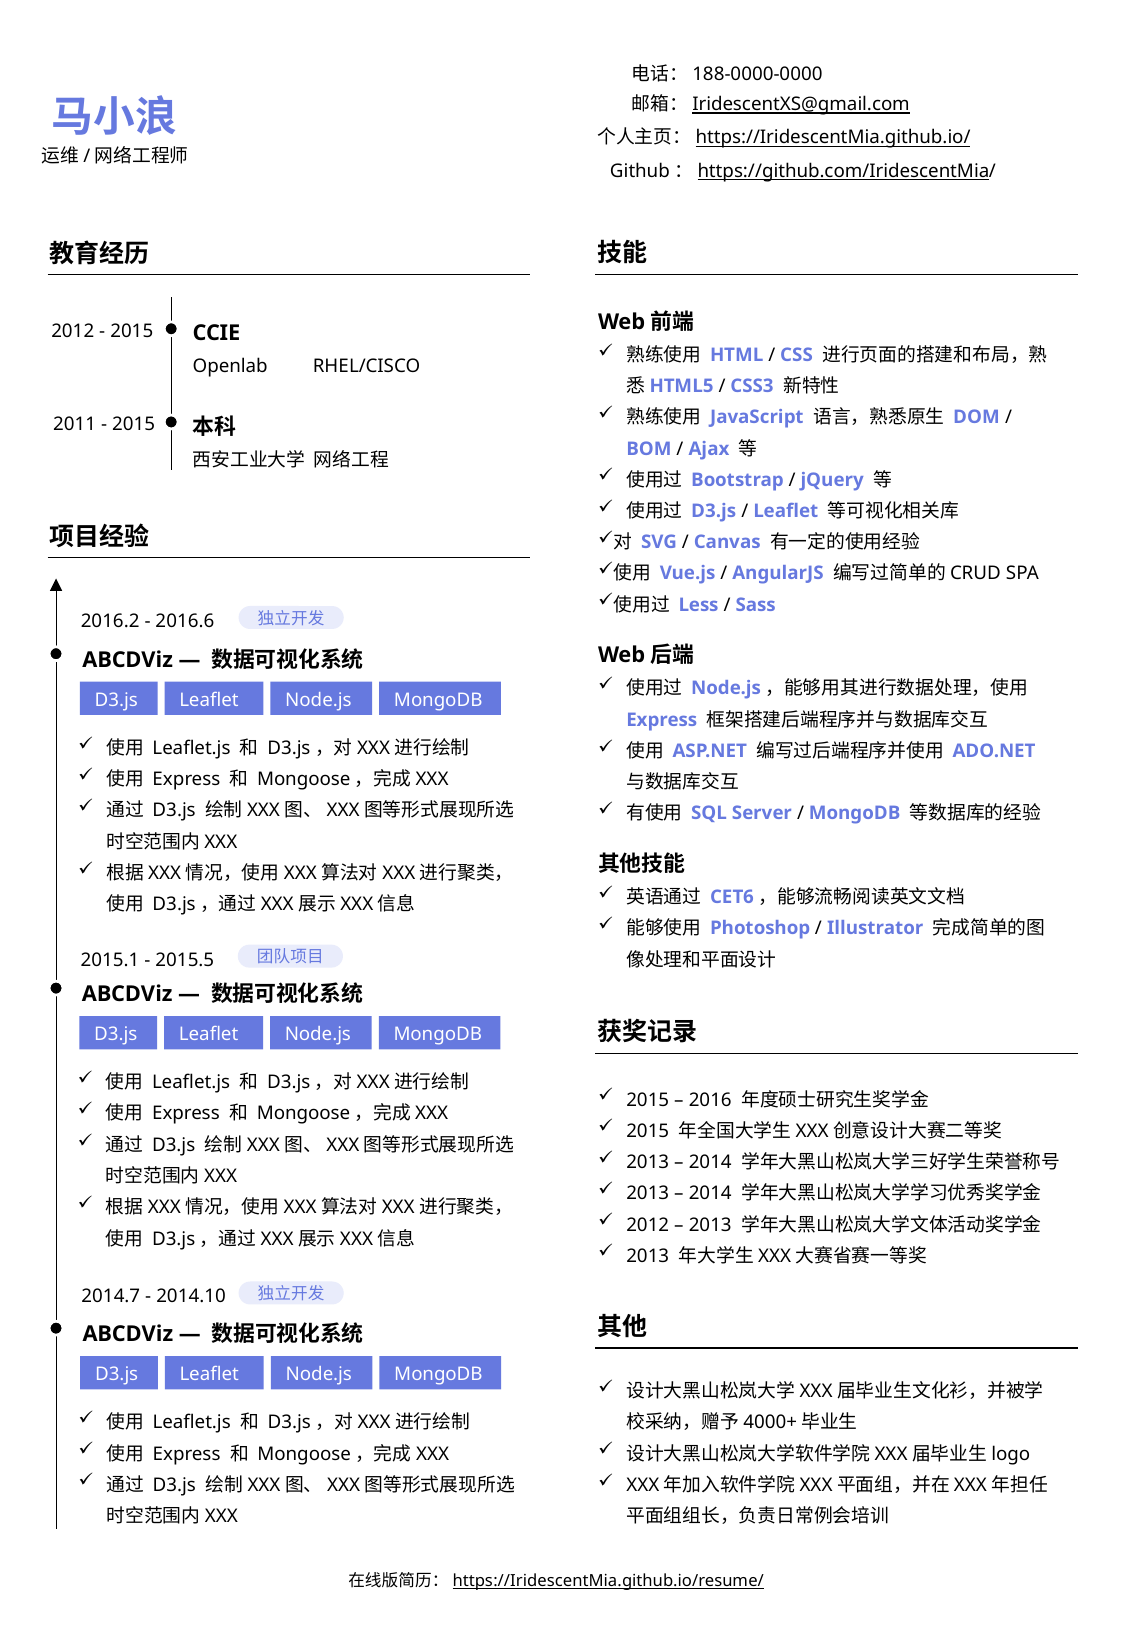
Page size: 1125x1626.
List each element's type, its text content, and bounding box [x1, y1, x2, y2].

text_box 2015 – 2016 年度硕士研究生奖学金 2015 年全国大学生XXX创意设计大赛二等奖 2013 – 2014 学年大黑山松岚大学三好学生荣誉称号 2013 – 2014 学年大黑山松岚大学学习优秀奖学金 2012 – 2013 学年大黑山松岚大学文体活动奖学金 2013 年大学生XXX大赛省赛一等奖 [583, 1071, 1098, 1274]
text_box 2012 - 2015 [36, 310, 169, 349]
text_box 设计大黑山松岚大学XXX届毕业生文化衫，并被学校采纳，赠予4000+毕业生 设计大黑山松岚大学软件学院XXX届毕业生logo XXX年加入软件学院XXX平面组，并在XXX年担任平面组组长，负责日常例会培训 [583, 1362, 1075, 1534]
text_box 在线版简历：https://IridescentMia.github.io/resume/ [333, 1562, 780, 1601]
text_box [57, 645, 63, 662]
text_box [172, 414, 180, 430]
text_box 马小浪 [37, 81, 192, 136]
text_box Node.js [269, 1015, 373, 1050]
text_box [48, 980, 55, 996]
text_box 电话：188-0000-0000 邮箱：IridescentXS@gmail.com 个人主页：https://IridescentMia.github.io/ Github：https://github.com/IridescentMia/ [582, 43, 1080, 192]
text_box D3.js [78, 1015, 158, 1050]
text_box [63, 1269, 534, 1536]
text_box 教育经历 [35, 230, 165, 275]
text_box 2015.1 - 2015.5 [65, 933, 230, 978]
text_box CCIE Openlab RHEL/CISCO 本科 西安工业大学 网络工程 [177, 306, 456, 478]
text_box ABCDViz — 数据可视化系统 [67, 959, 379, 1014]
text_box 技能 [582, 229, 663, 274]
text_box [48, 645, 55, 662]
text_box MongoDB [378, 1015, 501, 1050]
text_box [63, 595, 534, 924]
text_box [48, 1320, 55, 1336]
text_box [57, 1320, 63, 1336]
text_box [172, 320, 180, 337]
text_box Web前端 熟练使用 HTML / CSS 进行页面的搭建和布局，熟悉HTML5 / CSS3 新特性 熟练使用 JavaScript 语言，熟悉原生 DOM / BOM / Ajax 等 使用过 Bootstrap / jQuery 等 使用过 D3.js / Leaflet 等可视化相关库 对 SVG / Canvas 有一定的使用经验 使用 Vue.js / AngularJS 编写过简单的CRUD SPA 使用过 Less / Sass Web后端 使用过 Node.js，能够用其进行数据处理，使用Express 框架搭建后端程序并与数据库交互 使用 ASP.NET 编写过后端程序并使用 ADO.NET 与数据库交互 有使用 SQL Server / MongoDB 等数据库的经验 其他技能 英语通过 CET6，能够流畅阅读英文文档 能够使用 Photoshop / Illustrator 完成简单的图像处理和平面设计 [583, 274, 1075, 978]
text_box 2011 - 2015 [38, 404, 171, 442]
text_box 使用 Leaflet.js 和 D3.js，对XXX进行绘制 使用 Express 和 Mongoose，完成XXX 通过 D3.js 绘制XXX图、XXX图等形式展现所选时空范围内XXX 根据XXX情况，使用XXX算法对XXX进行聚类，使用 D3.js，通过XXX展示XXX信息 [62, 1053, 534, 1257]
text_box Leaflet [163, 1015, 264, 1050]
text_box [57, 980, 65, 996]
text_box 其他 [582, 1302, 663, 1348]
text_box 获奖记录 [582, 1008, 713, 1053]
text_box 团队项目 [236, 943, 345, 969]
text_box 运维/网络工程师 [26, 136, 204, 174]
text_box 项目经验 [35, 512, 165, 558]
